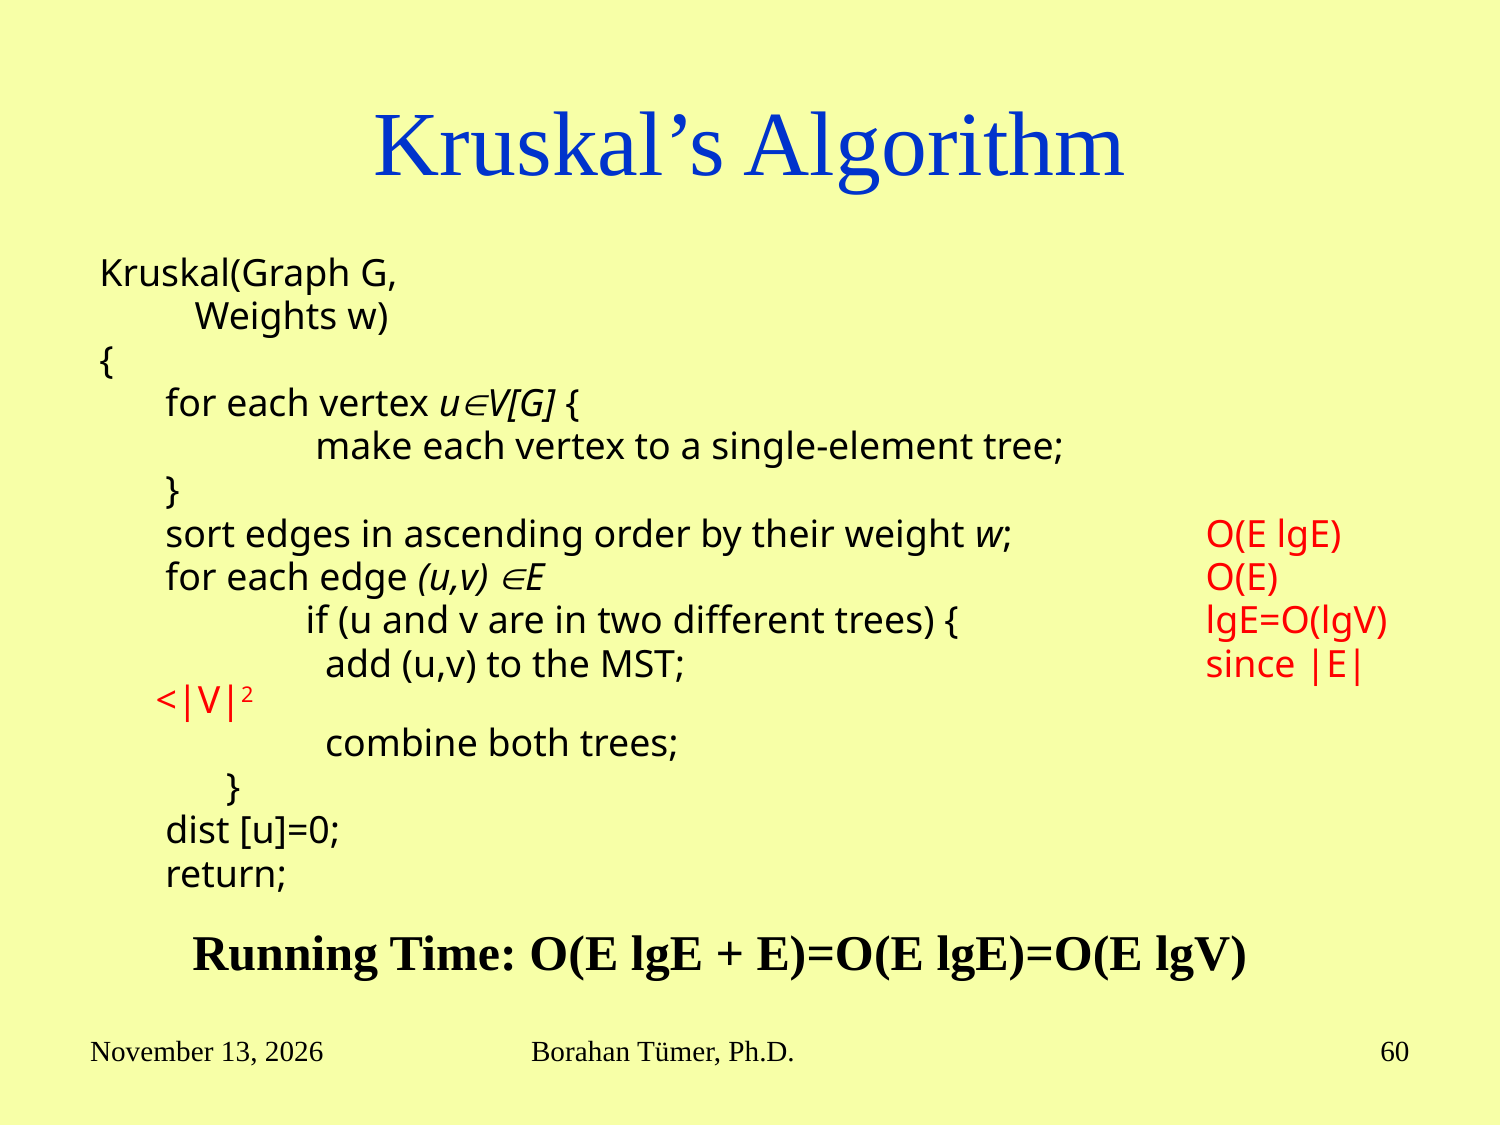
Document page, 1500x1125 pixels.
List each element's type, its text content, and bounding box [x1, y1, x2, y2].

slide_number 60 [1074, 1024, 1425, 1103]
title Kruskal’s Algorithm [75, 45, 1425, 233]
list Kruskal(Graph G, Weights w) { for each vertex uV[G] { make each vertex to a single-element tree; } sort edges in ascending order by their weight w; O(E lgE) for each edge (u,v) E O(E) if (u and v are in two different trees) { lgE=O(lgV) add (u,v) to the MST; since |E|<|V|2 combine both trees; } dist [u]=0; return; [84, 249, 1425, 940]
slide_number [75, 1024, 425, 1103]
text_box Running Time: O(E lgE + E)=O(E lgE)=O(E lgV) [177, 912, 1263, 988]
footer Borahan Tümer, Ph.D. [512, 1024, 988, 1103]
